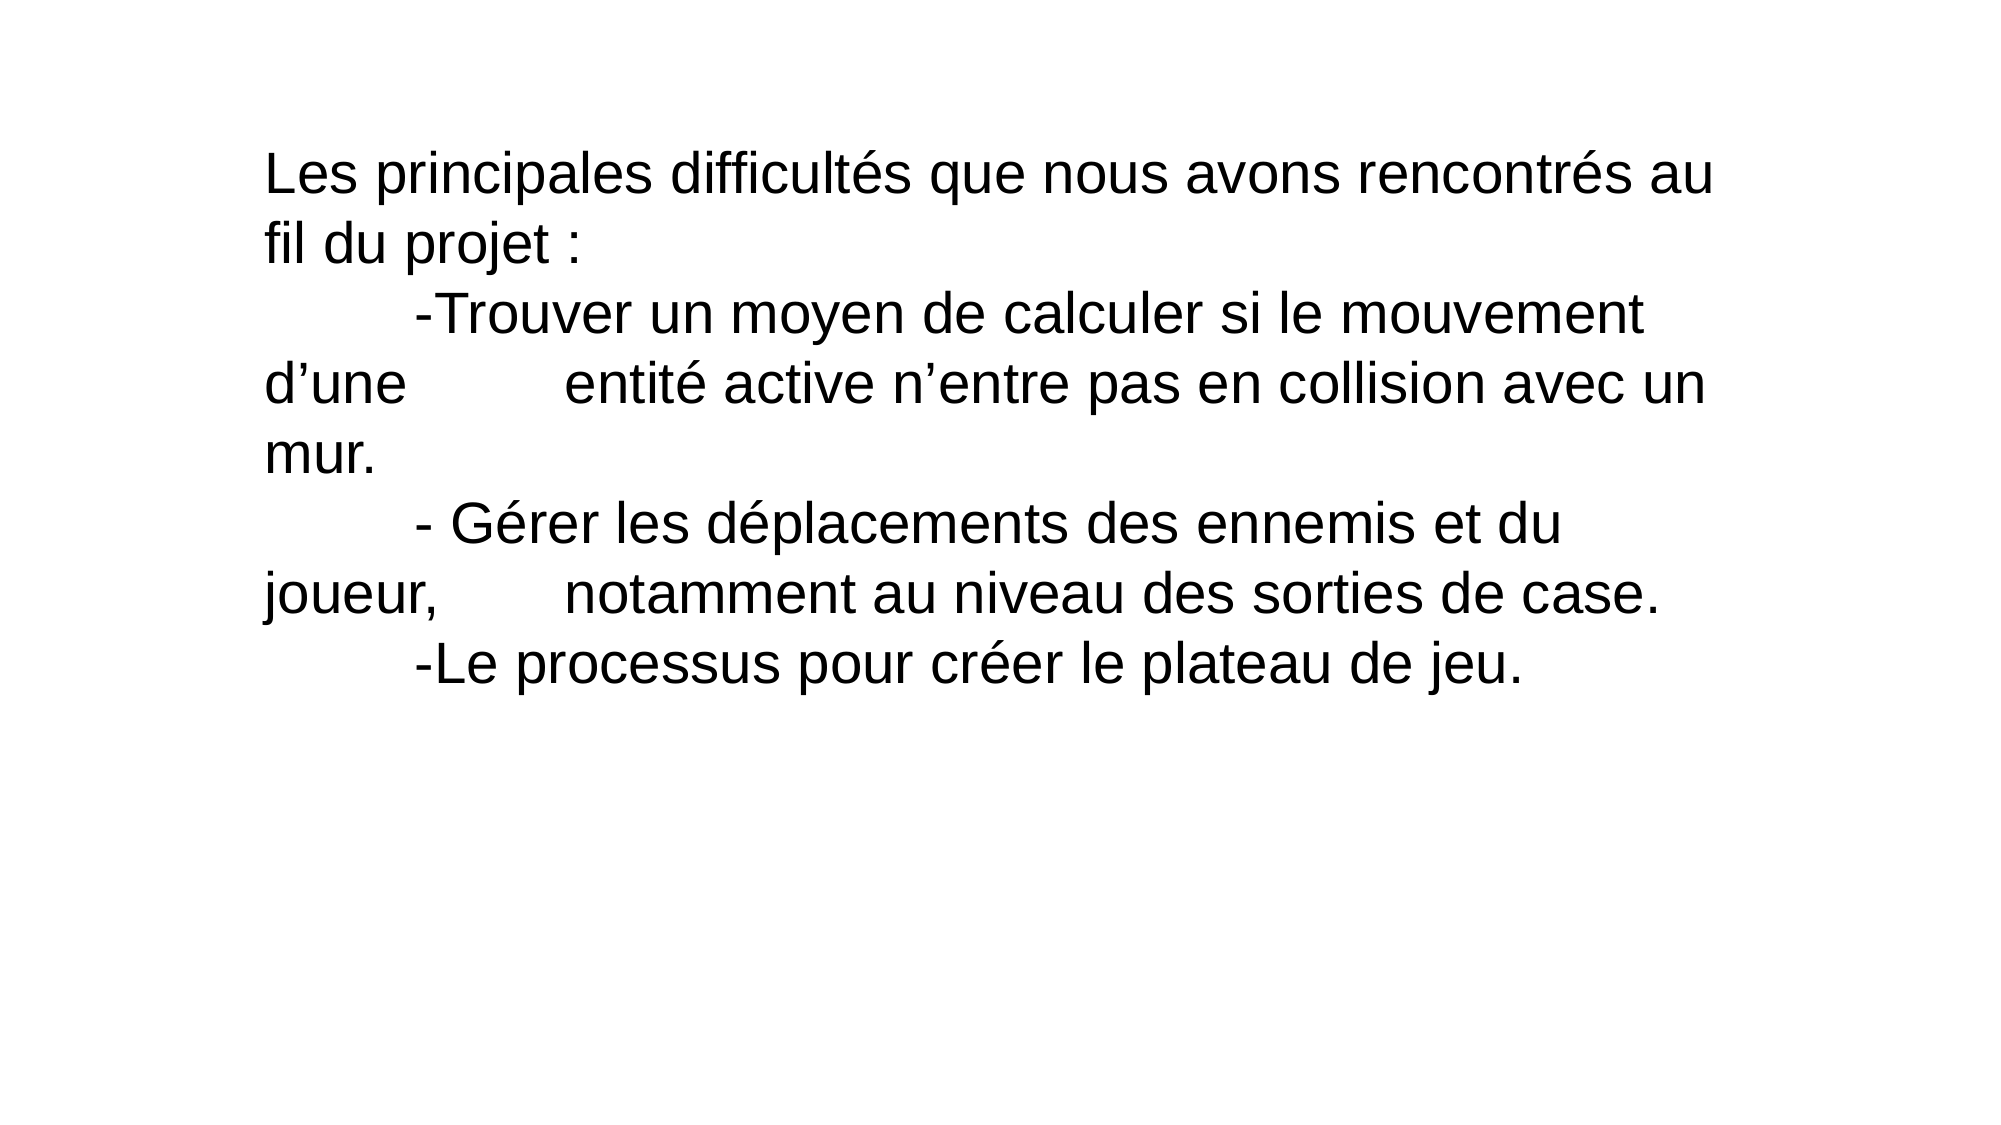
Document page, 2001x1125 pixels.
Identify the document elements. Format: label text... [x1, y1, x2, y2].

subtitle Les principales difficultés que nous avons rencontrés au fil du projet : -Trouver un moyen de calculer si le mouvement d’une entité active n’entre pas en collision avec un mur. - Gérer les déplacements des ennemis et du joueur, notamment au niveau des sorties de case. -Le processus pour créer le plateau de jeu. [249, 127, 1750, 1024]
